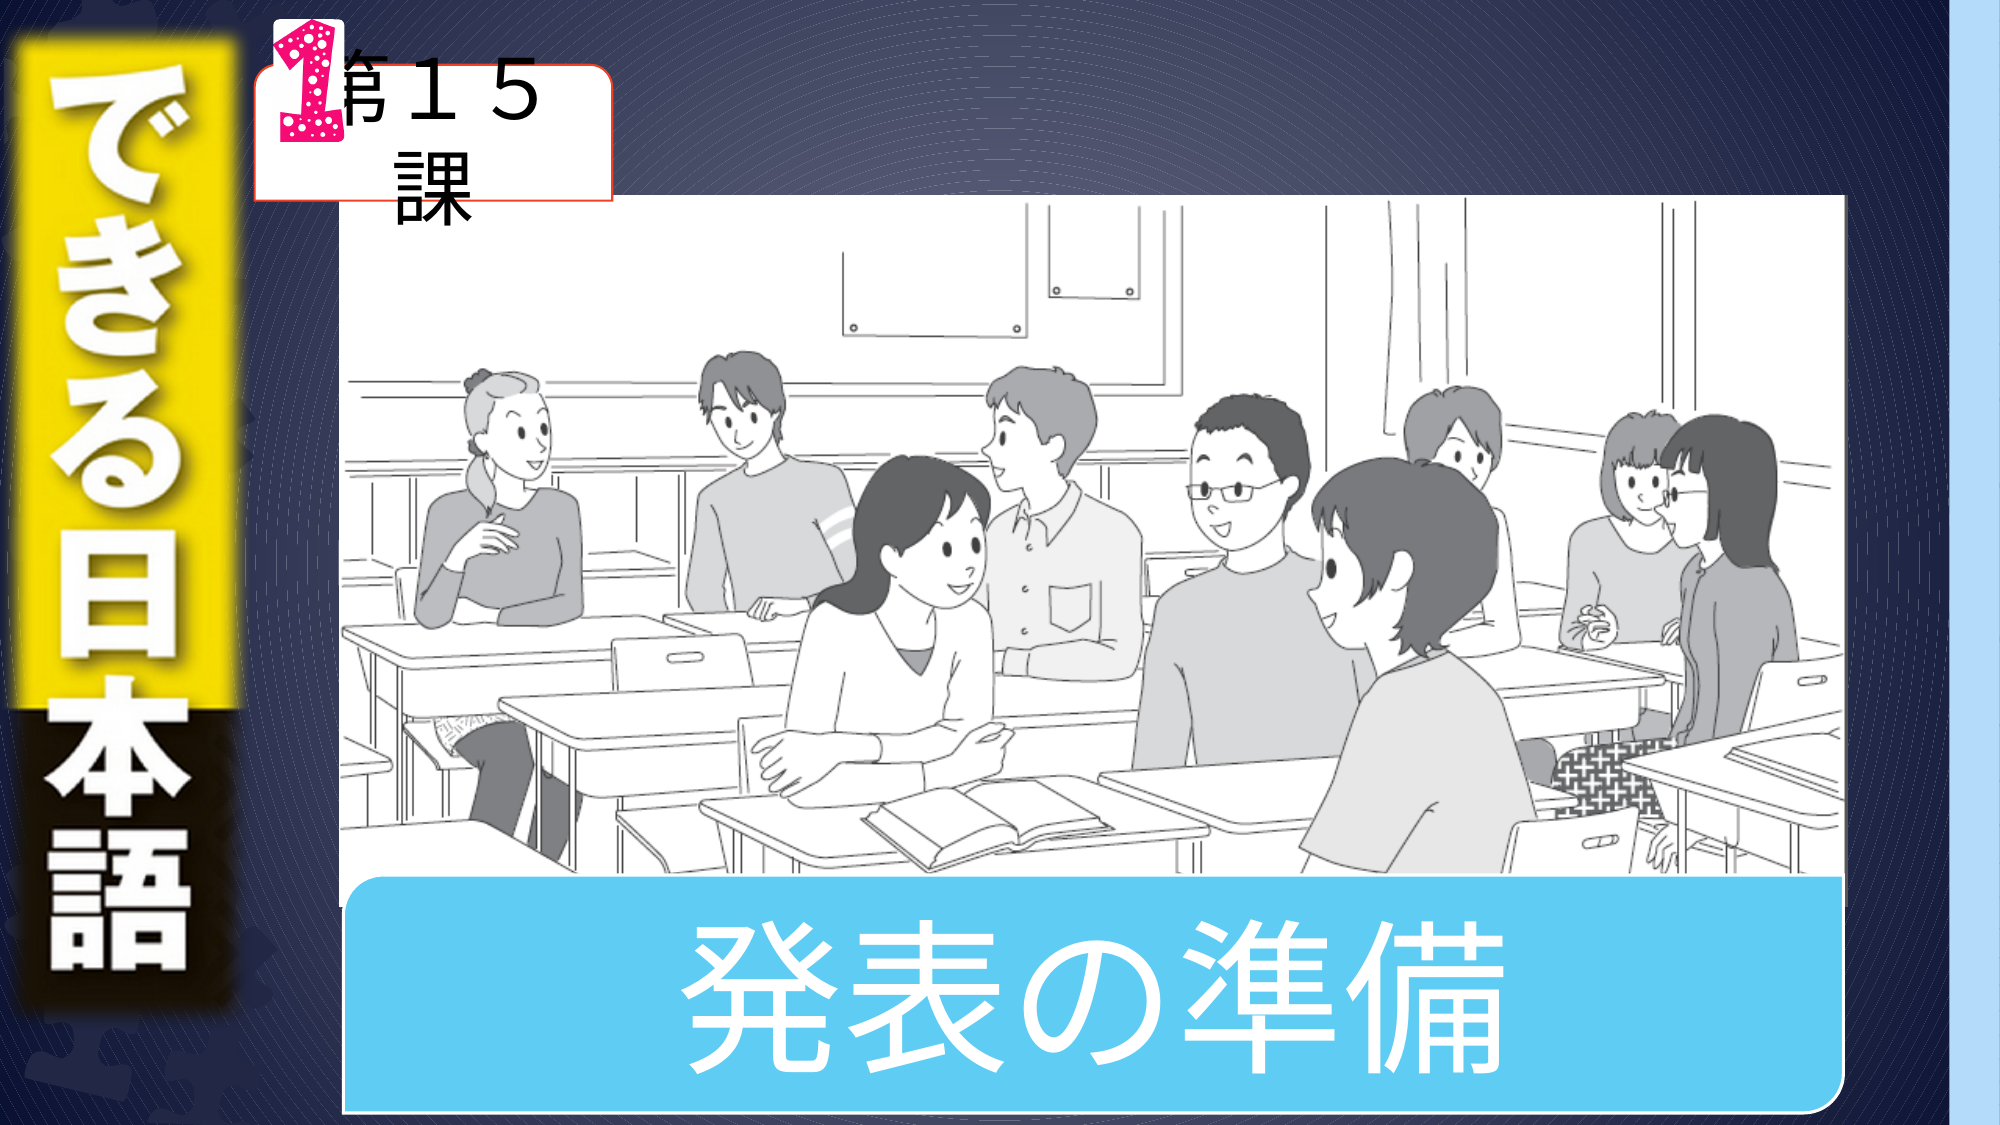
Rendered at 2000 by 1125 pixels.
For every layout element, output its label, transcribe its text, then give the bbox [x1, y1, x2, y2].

picture [339, 195, 1848, 907]
text_box 第１５課 [253, 63, 614, 202]
picture [0, 22, 252, 1030]
picture [273, 19, 345, 142]
text_box 発表の準備 [341, 907, 1845, 1115]
